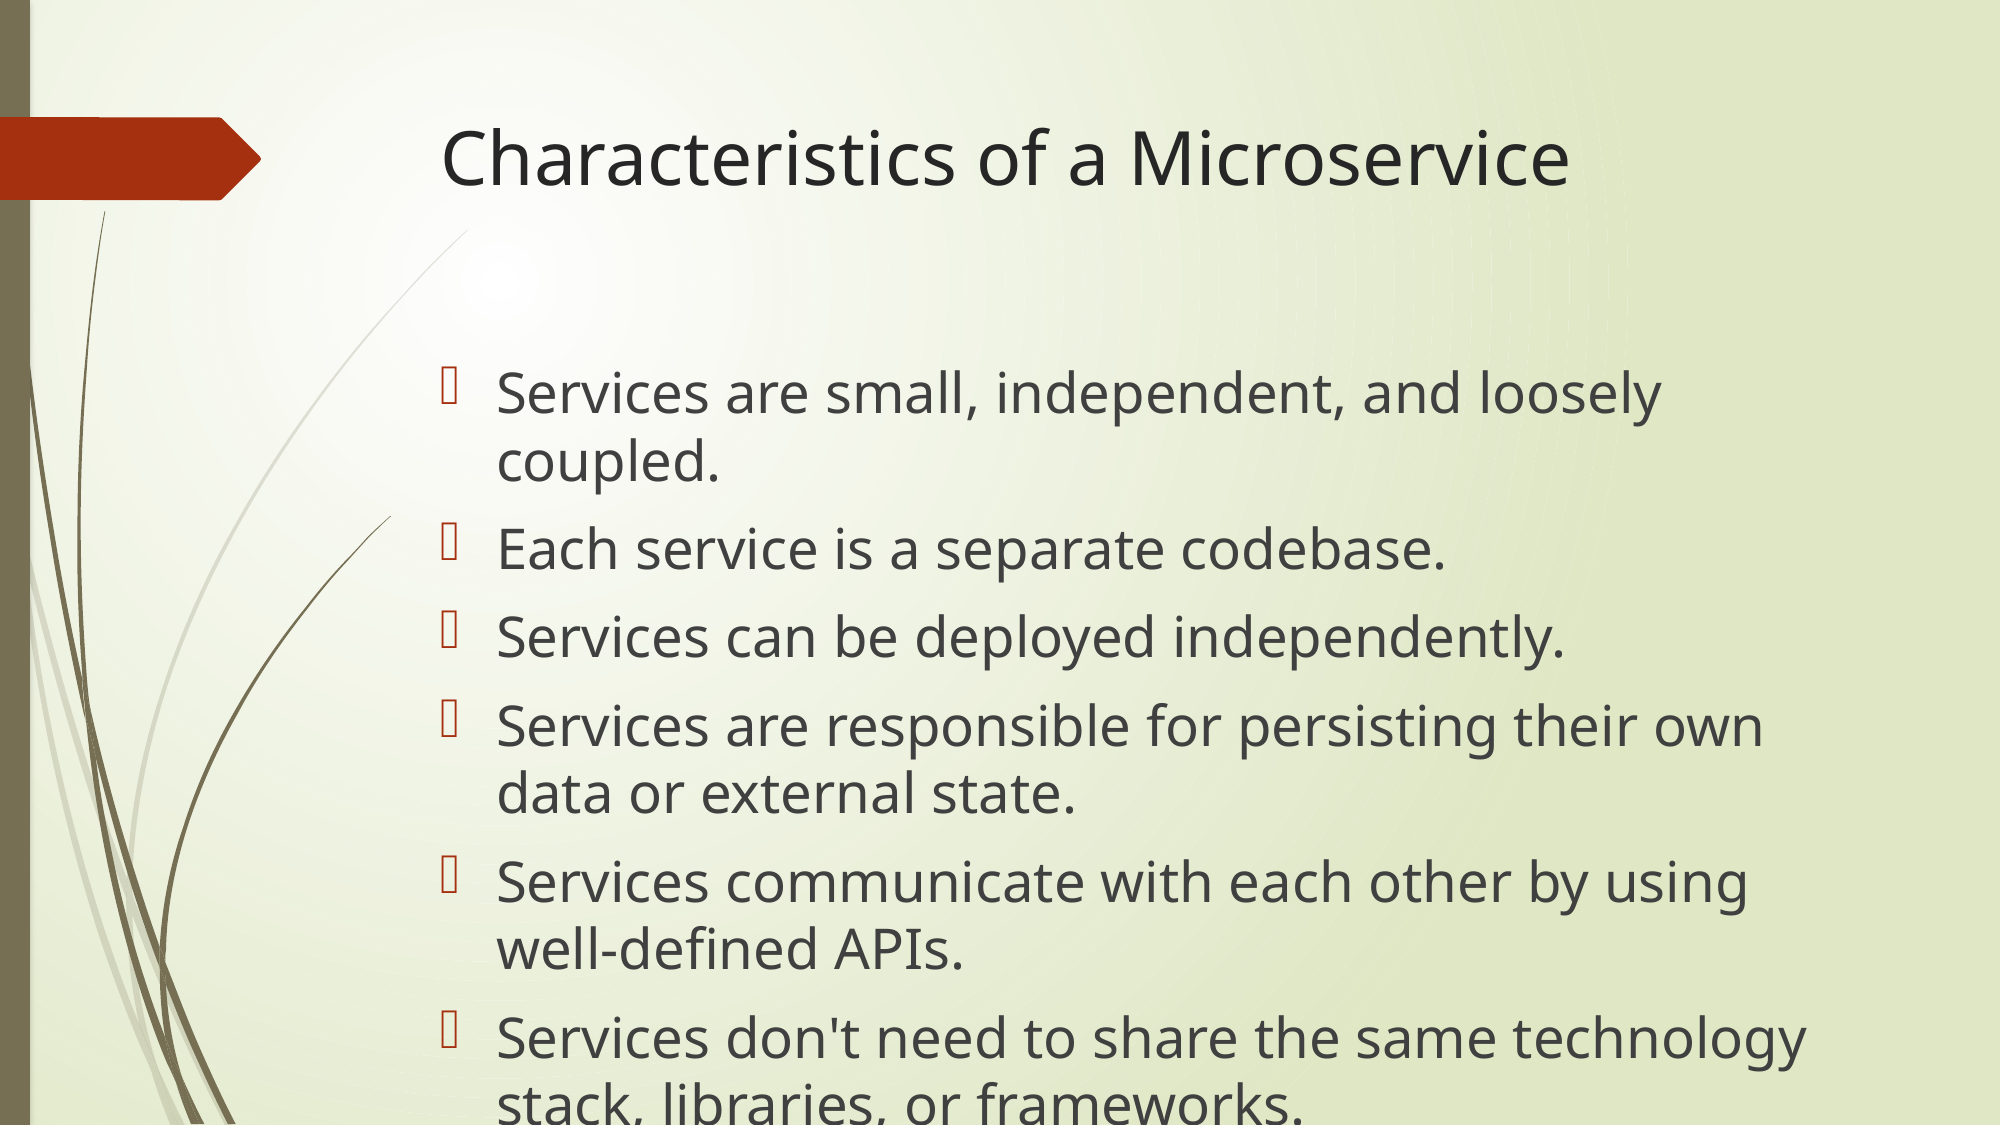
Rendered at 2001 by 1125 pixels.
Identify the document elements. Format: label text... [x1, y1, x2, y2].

list Services are small, independent, and loosely coupled. Each service is a separate codebase. Services can be deployed independently. Services are responsible for persisting their own data or external state. Services communicate with each other by using well-defined APIs. Services don't need to share the same technology stack, libraries, or frameworks. [424, 350, 1888, 970]
title Characteristics of a Microservice [425, 102, 1888, 313]
